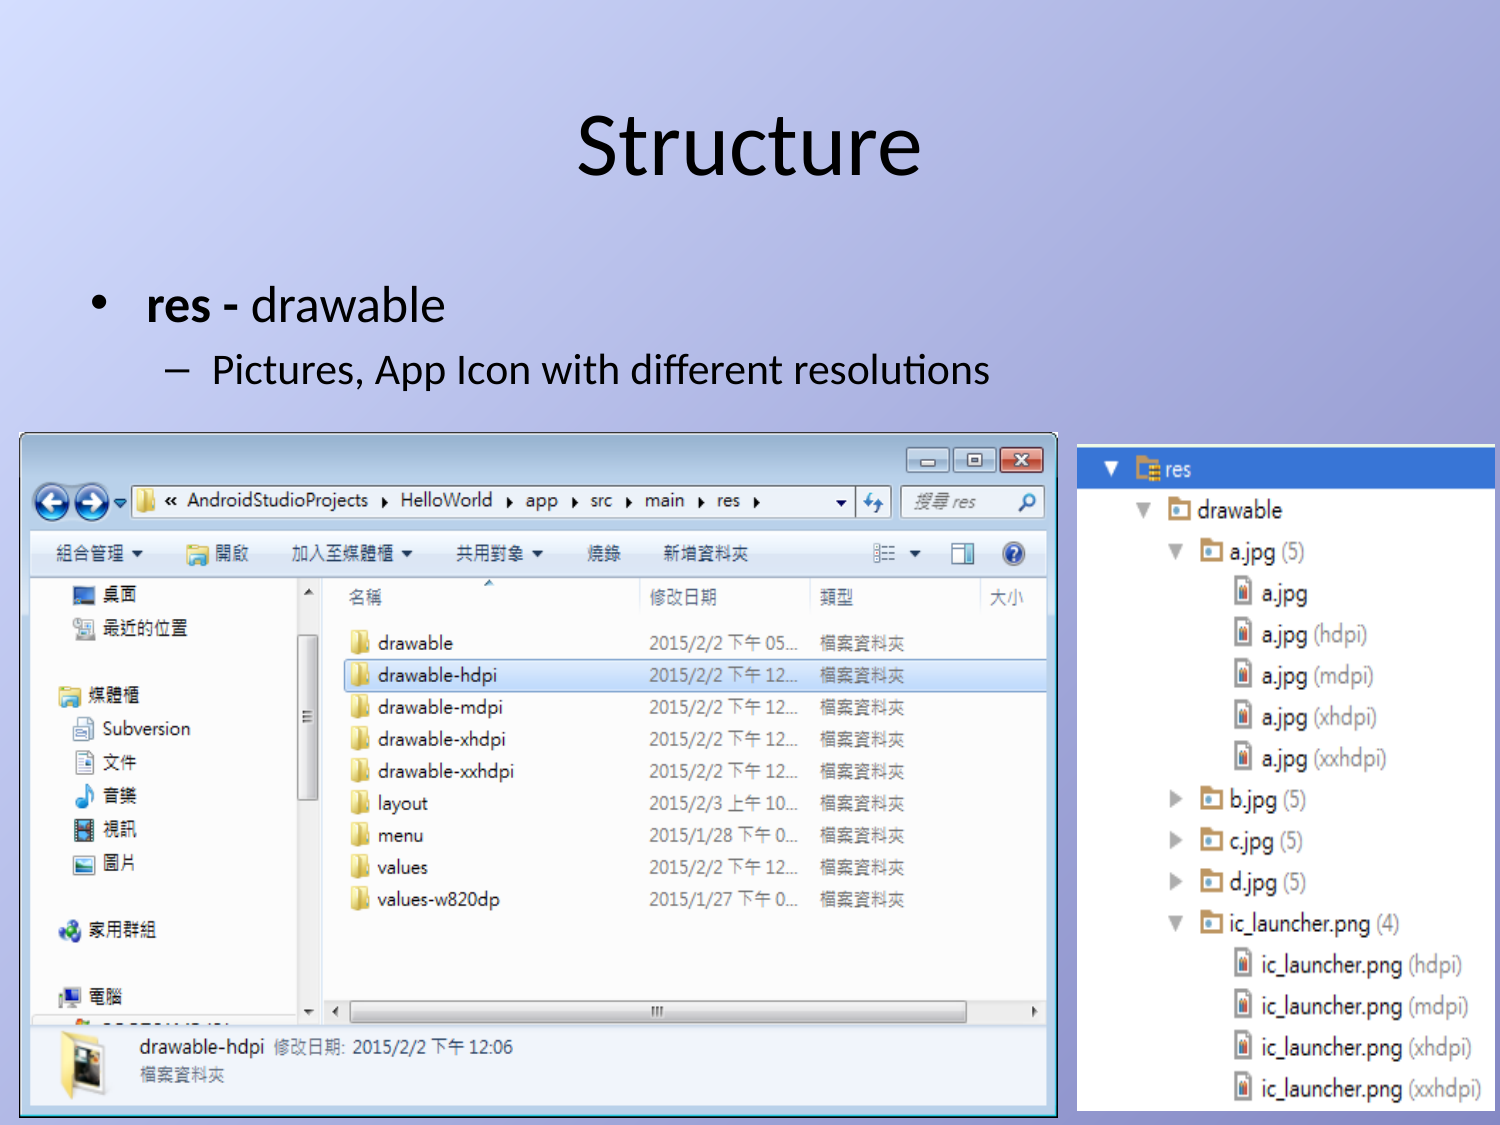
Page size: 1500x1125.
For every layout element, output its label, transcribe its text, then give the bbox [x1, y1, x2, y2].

title Structure [75, 45, 1425, 233]
picture [19, 432, 1058, 1118]
list res - drawable Pictures, App Icon with different resolutions [75, 262, 1425, 442]
picture [1077, 444, 1495, 1111]
